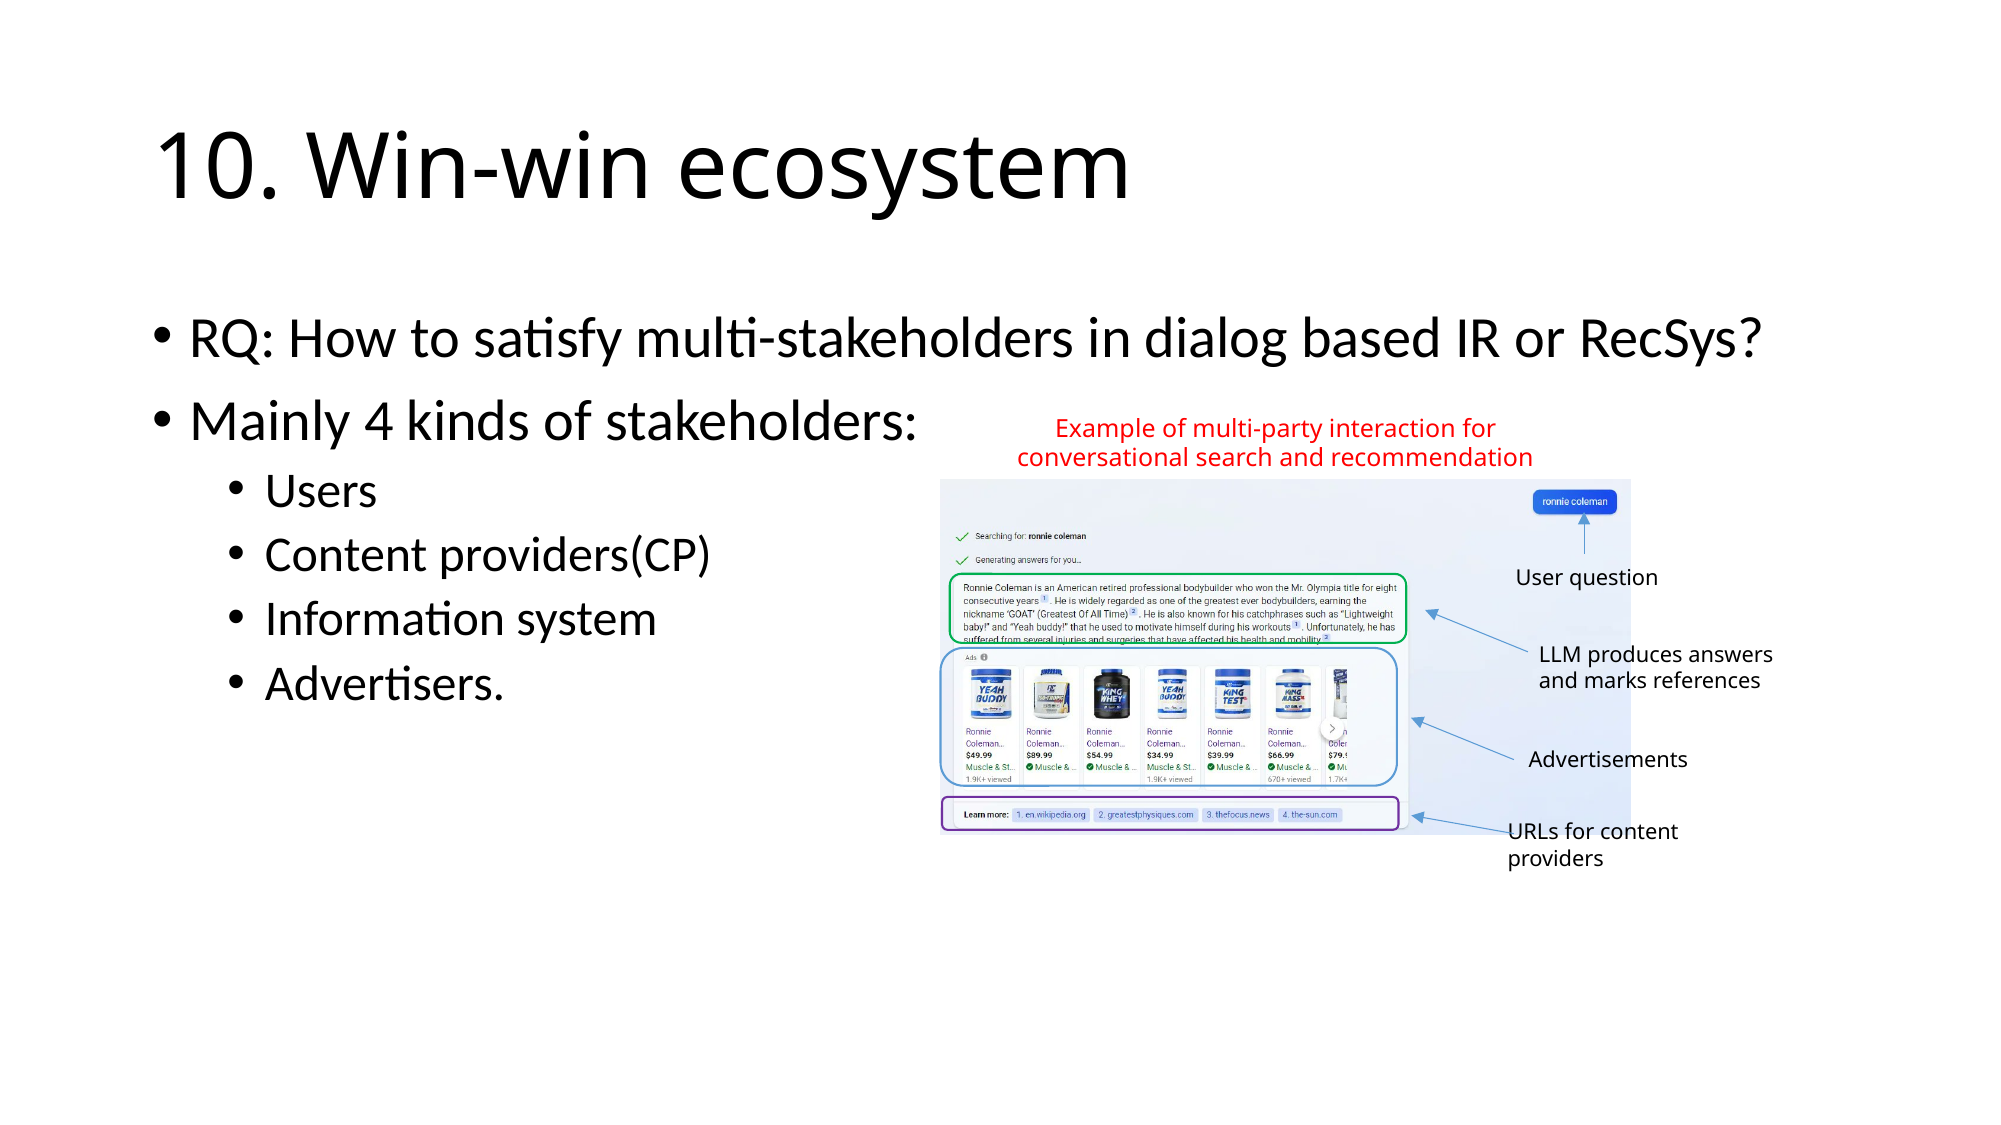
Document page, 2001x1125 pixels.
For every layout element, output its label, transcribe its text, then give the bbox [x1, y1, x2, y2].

text_box LLM produces answers and marks references [1631, 632, 1794, 701]
text_box User question [1631, 510, 1716, 597]
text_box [1411, 815, 1514, 834]
title 10. Win-win ecosystem [137, 59, 1863, 278]
list RQ: How to satisfy multi-stakeholders in dialog based IR or RecSys? Mainly 4 kinds of stakeholders: Users Content providers(CP) Information system Advertisers. [137, 299, 1880, 1014]
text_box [1411, 717, 1514, 760]
picture [940, 479, 1631, 835]
text_box Advertisements [1631, 738, 1716, 780]
text_box URLs for content providers [1492, 810, 1730, 878]
text_box Example of multi-party interaction for conversational search and recommendation [968, 404, 1583, 479]
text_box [1425, 609, 1528, 652]
